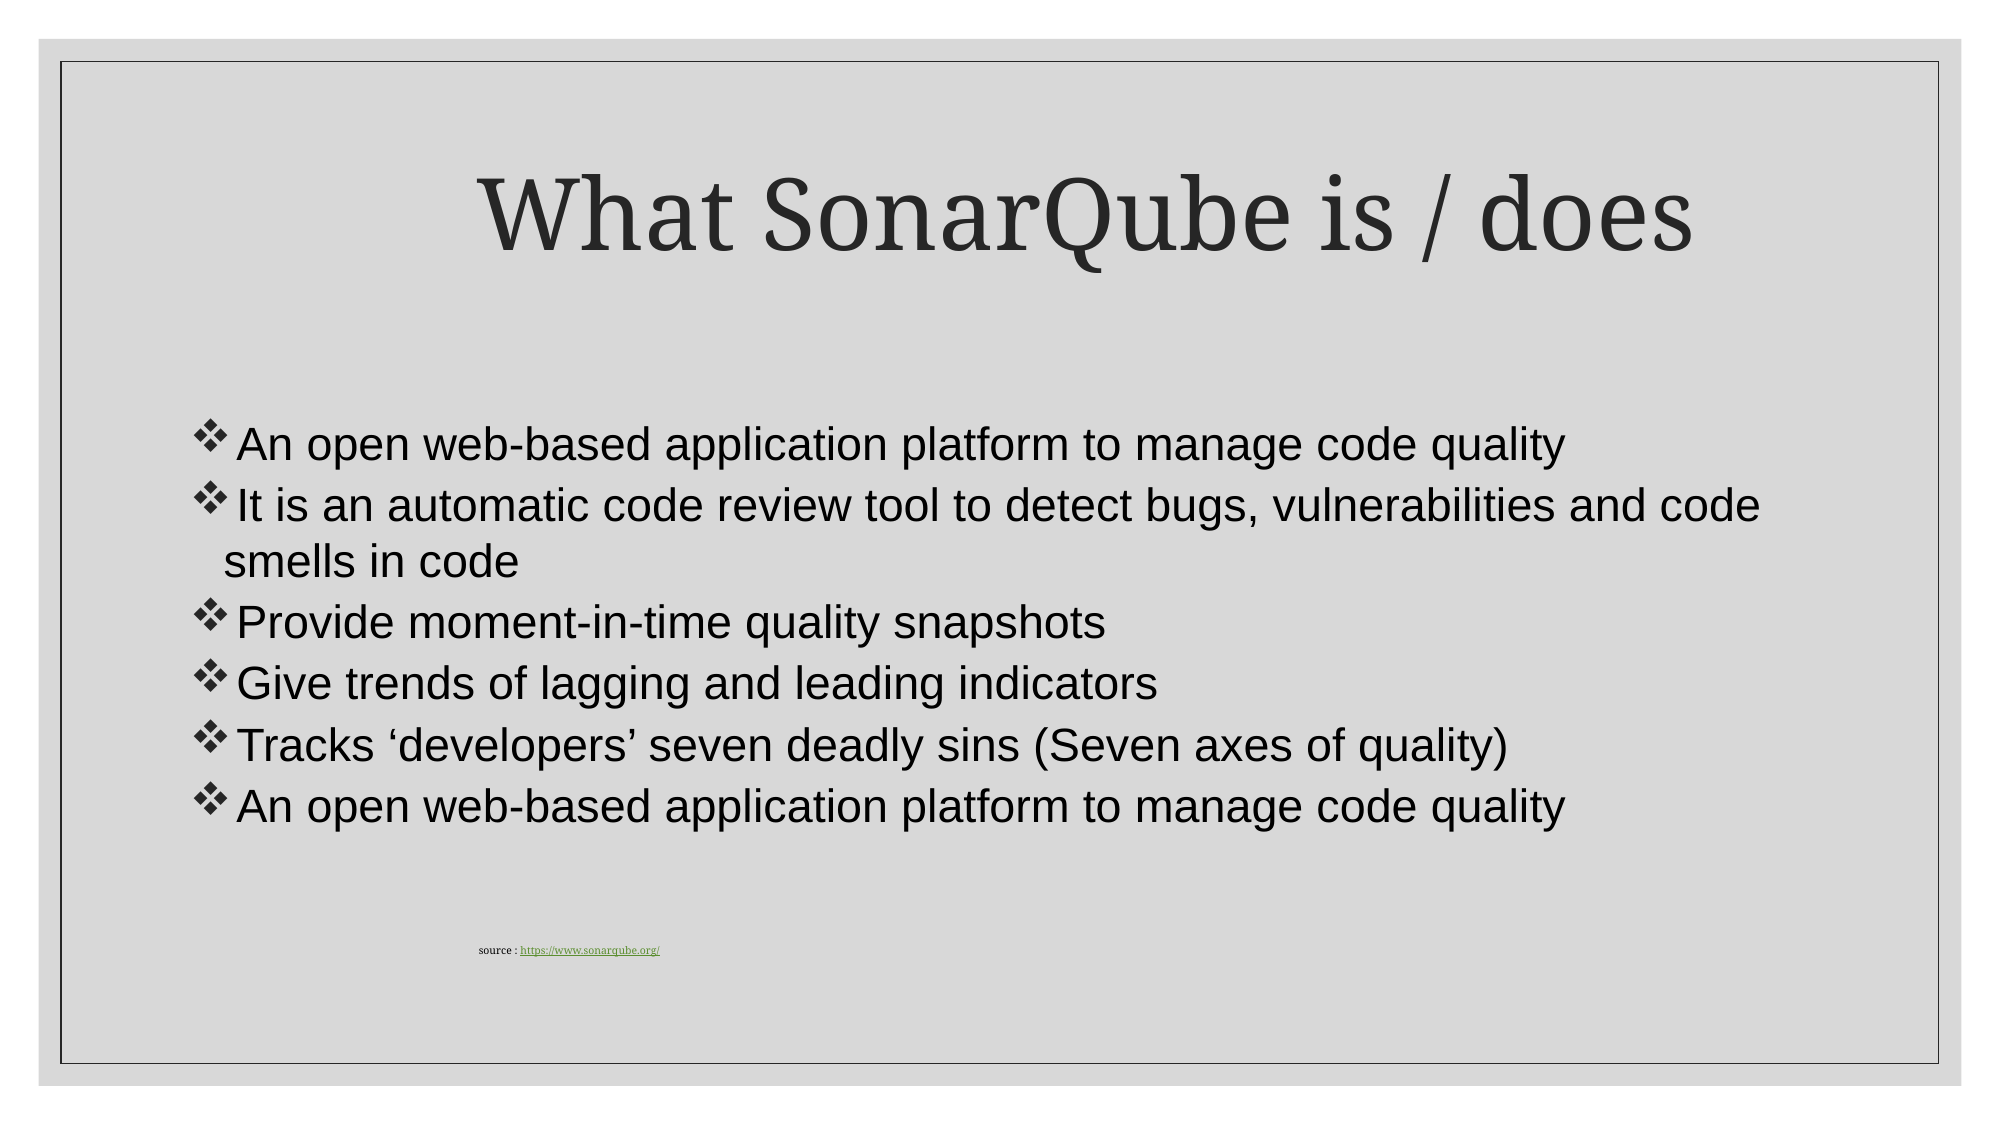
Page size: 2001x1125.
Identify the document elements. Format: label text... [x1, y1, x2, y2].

title What SonarQube is / does [174, 105, 1825, 331]
list An open web-based application platform to manage code quality It is an automatic code review tool to detect bugs, vulnerabilities and code smells in code Provide moment-in-time quality snapshots Give trends of lagging and leading indicators Tracks ‘developers’ seven deadly sins (Seven axes of quality) An open web-based application platform to manage code quality source : https://www.sonarqube.org/ [174, 345, 1825, 977]
